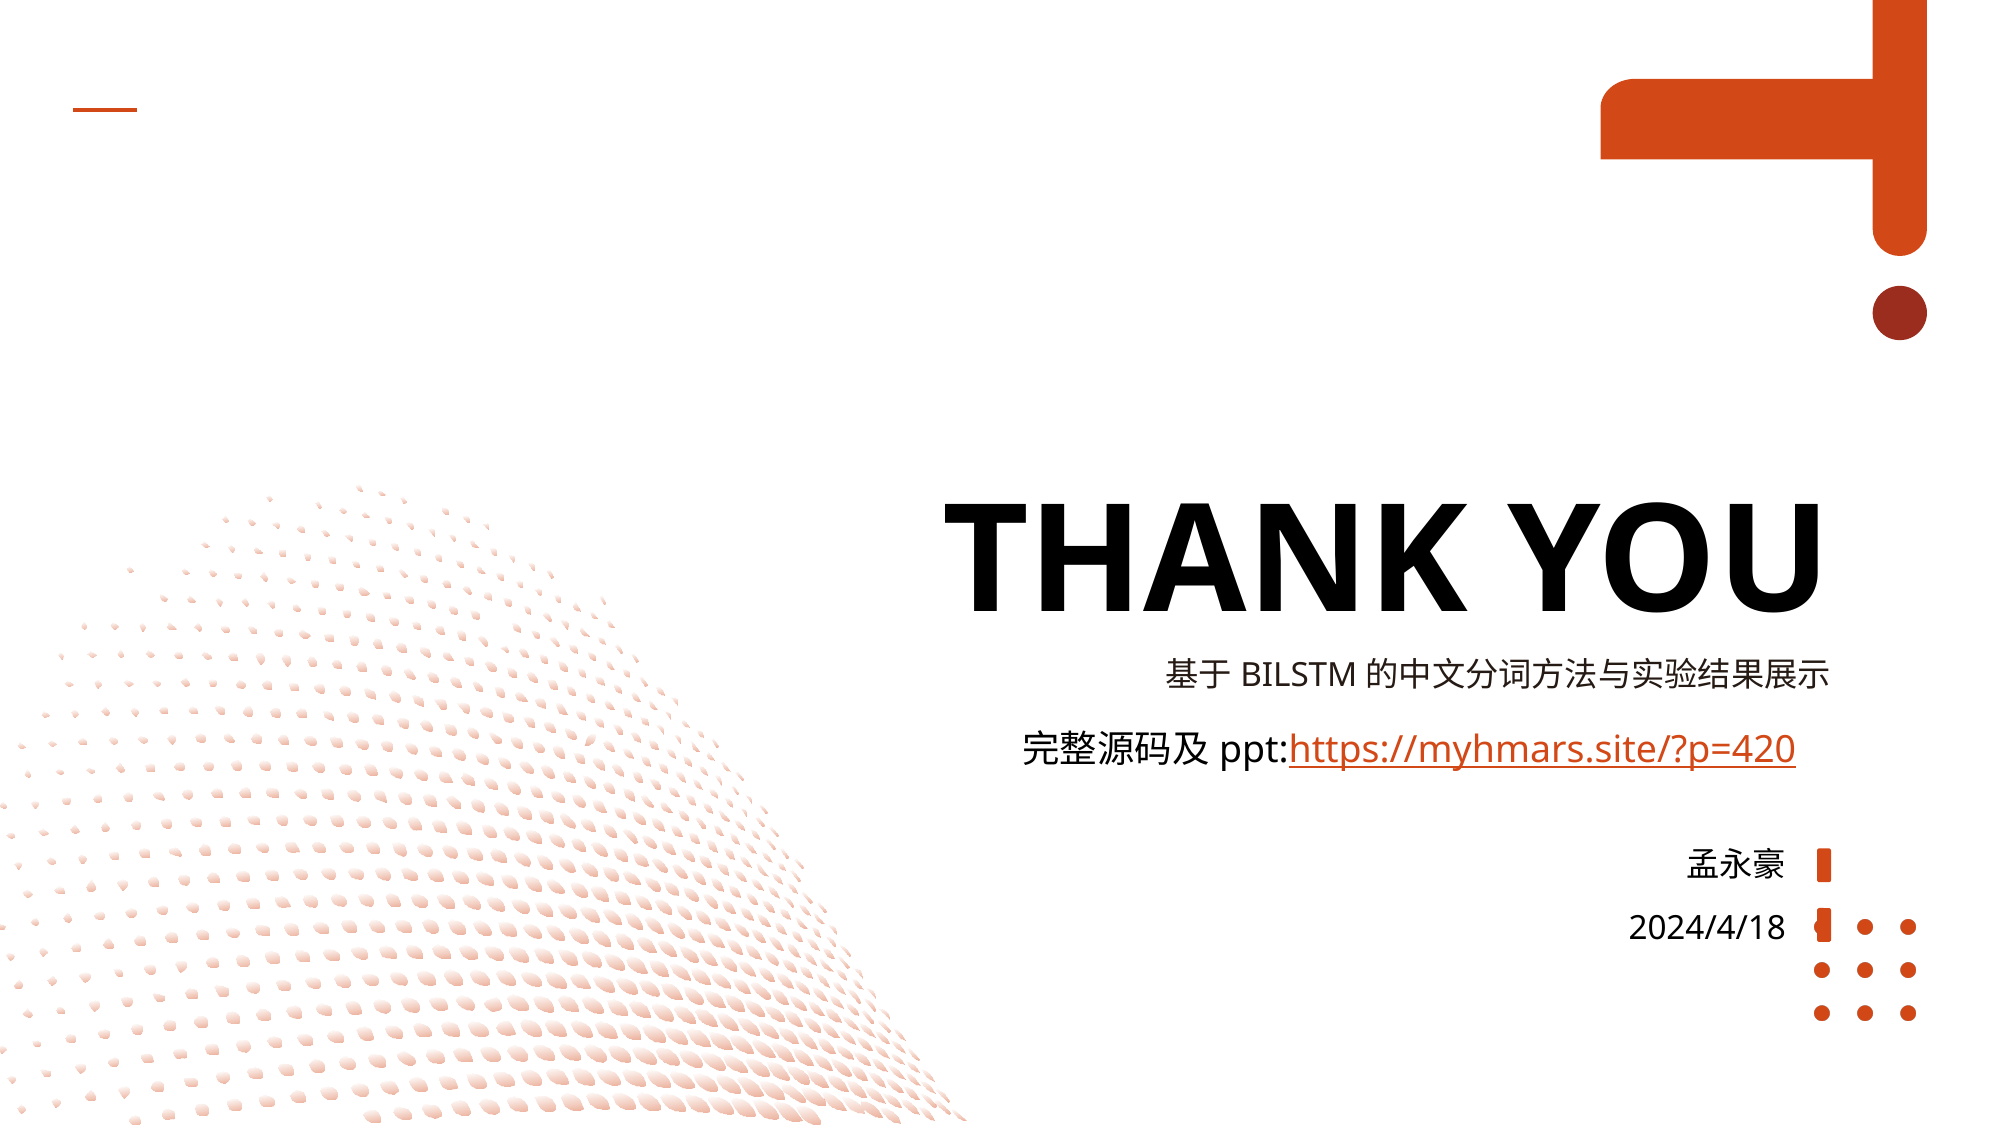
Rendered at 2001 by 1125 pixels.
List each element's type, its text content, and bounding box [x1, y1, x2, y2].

text_box [1872, 285, 1927, 341]
text_box 完整源码及ppt:https://myhmars.site/?p=420 [1007, 717, 1860, 784]
text_box 基于BILSTM的中文分词方法与实验结果展示 [967, 653, 1831, 804]
text_box [1815, 846, 1833, 884]
text_box [1872, 0, 1927, 257]
picture [1813, 918, 1916, 1021]
text_box 孟永豪 [1100, 826, 1786, 888]
text_box [1600, 78, 1909, 160]
text_box [1815, 906, 1833, 918]
text_box 2024/4/18 [1100, 888, 1786, 964]
text_box THANK YOU [674, 245, 1831, 642]
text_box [0, 484, 967, 1125]
